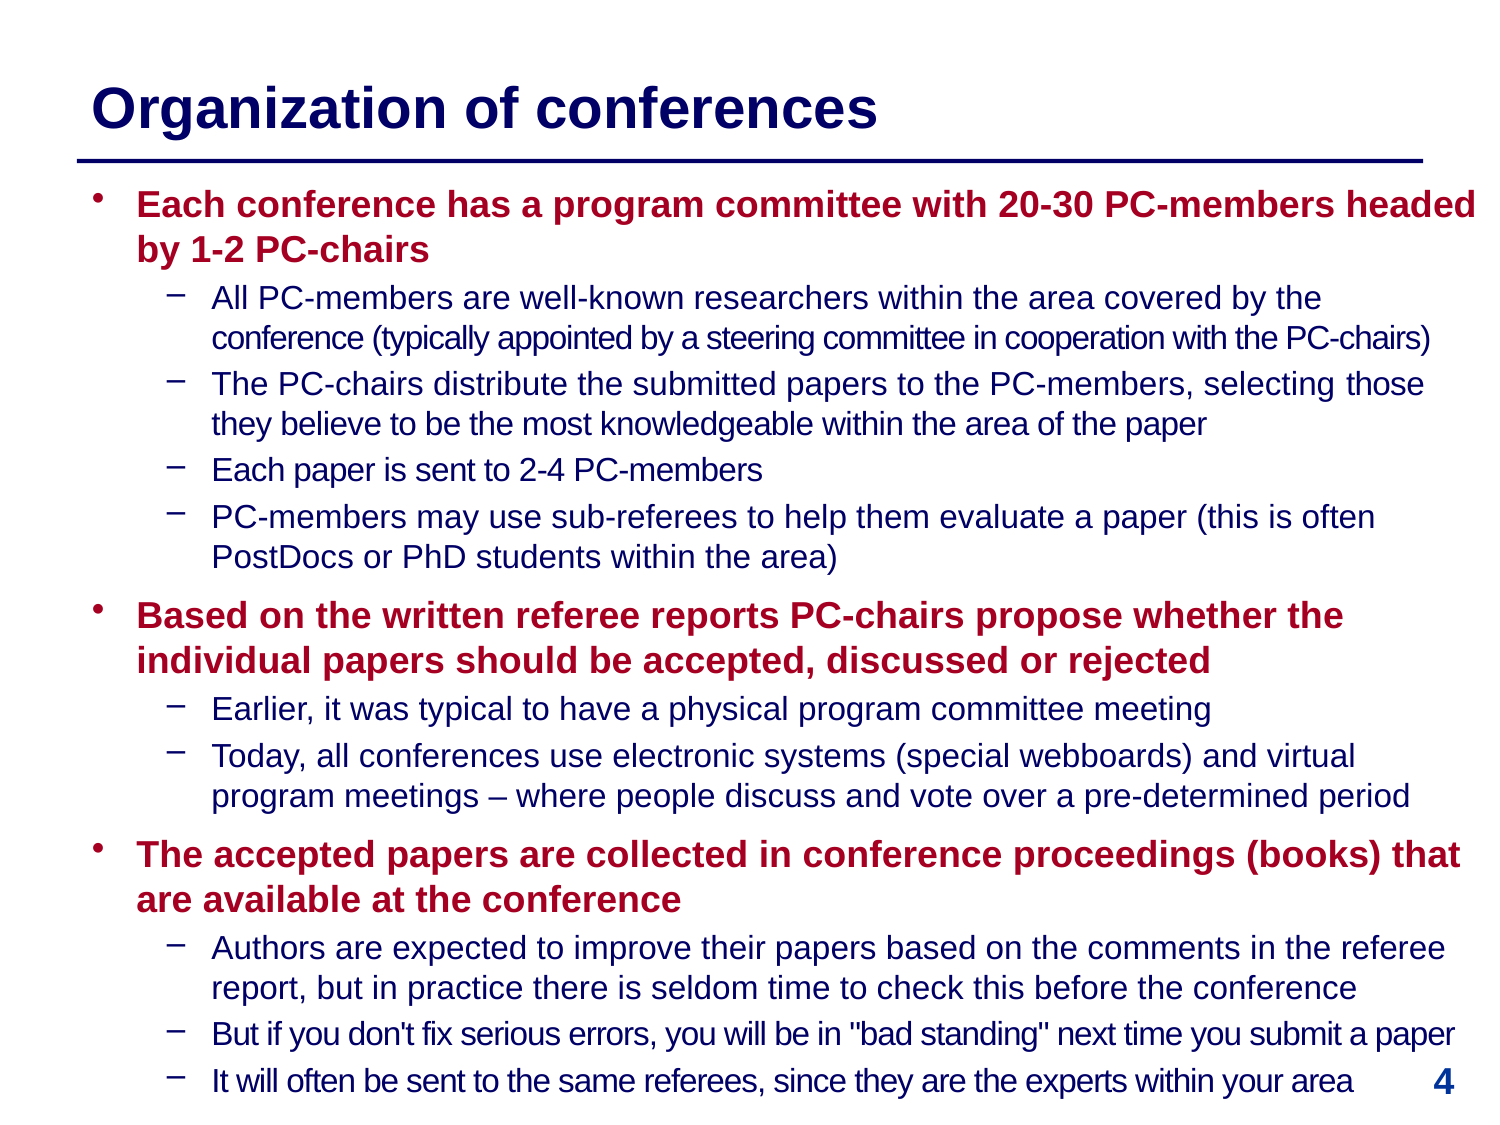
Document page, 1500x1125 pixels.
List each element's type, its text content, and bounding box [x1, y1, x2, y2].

list Each conference has a program committee with 20-30 PC-members headed by 1-2 PC-chairs All PC-members are well-known researchers within the area covered by the conference (typically appointed by a steering committee in cooperation with the PC-chairs) The PC-chairs distribute the submitted papers to the PC-members, selecting those they believe to be the most knowledgeable within the area of the paper Each paper is sent to 2-4 PC-members PC-members may use sub-referees to help them evaluate a paper (this is often PostDocs or PhD students within the area) Based on the written referee reports PC-chairs propose whether the individual papers should be accepted, discussed or rejected Earlier, it was typical to have a physical program committee meeting Today, all conferences use electronic systems (special webboards) and virtual program meetings – where people discuss and vote over a pre-determined period The accepted papers are collected in conference proceedings (books) that are available at the conference Authors are expected to improve their papers based on the comments in the referee report, but in practice there is seldom time to check this before the conference But if you don't fix serious errors, you will be in "bad standing" next time you submit a paper It will often be sent to the same referees, since they are the experts within your area [76, 172, 1500, 1108]
slide_number 4 [1387, 1050, 1500, 1125]
title Organization of conferences [76, 54, 1471, 155]
